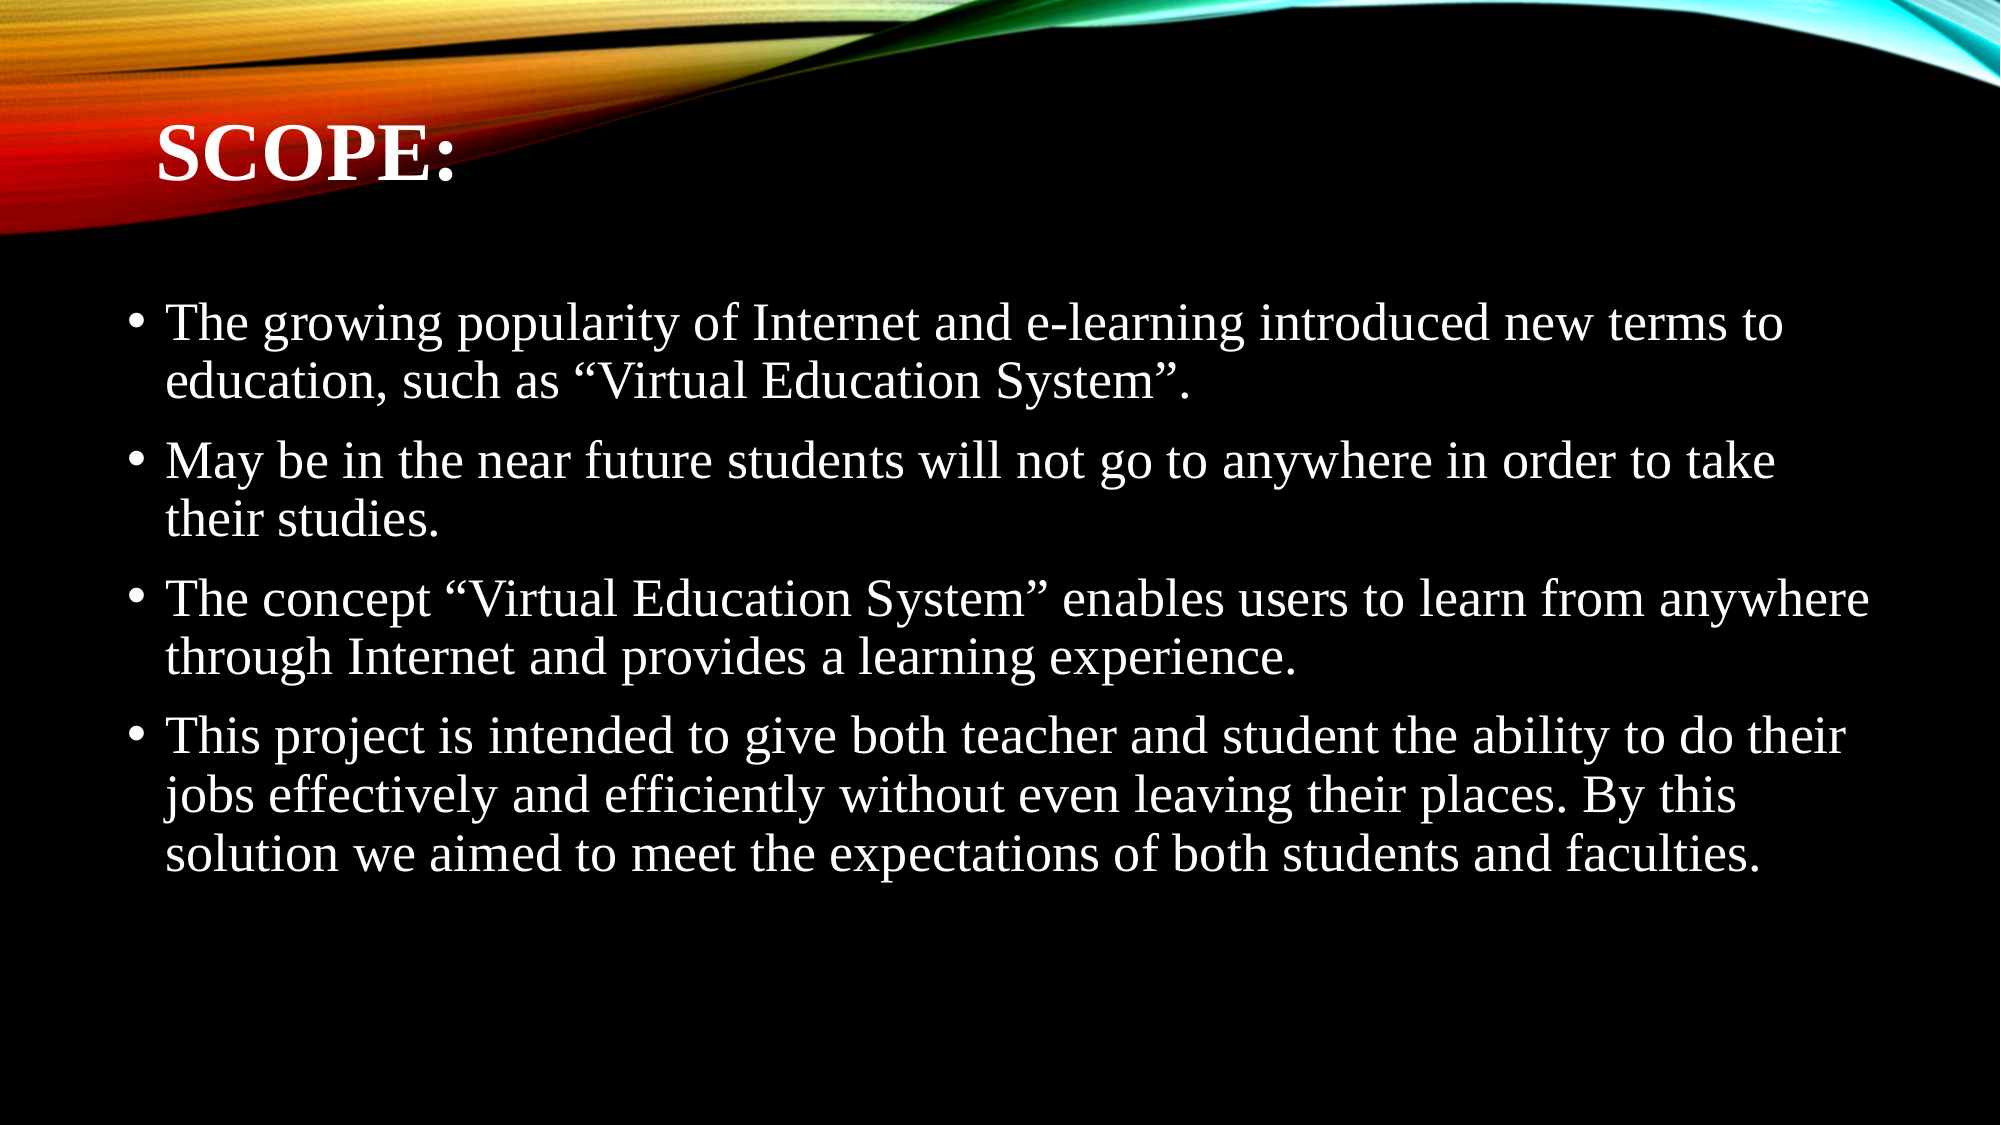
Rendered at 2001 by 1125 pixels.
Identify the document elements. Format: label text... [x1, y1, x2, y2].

list The growing popularity of Internet and e-learning introduced new terms to education, such as “Virtual Education System”. May be in the near future students will not go to anywhere in order to take their studies. The concept “Virtual Education System” enables users to learn from anywhere through Internet and provides a learning experience. This project is intended to give both teacher and student the ability to do their jobs effectively and efficiently without even leaving their places. By this solution we aimed to meet the expectations of both students and faculties. [112, 286, 1888, 947]
title Scope: [112, 97, 476, 286]
picture [0, 0, 2000, 237]
